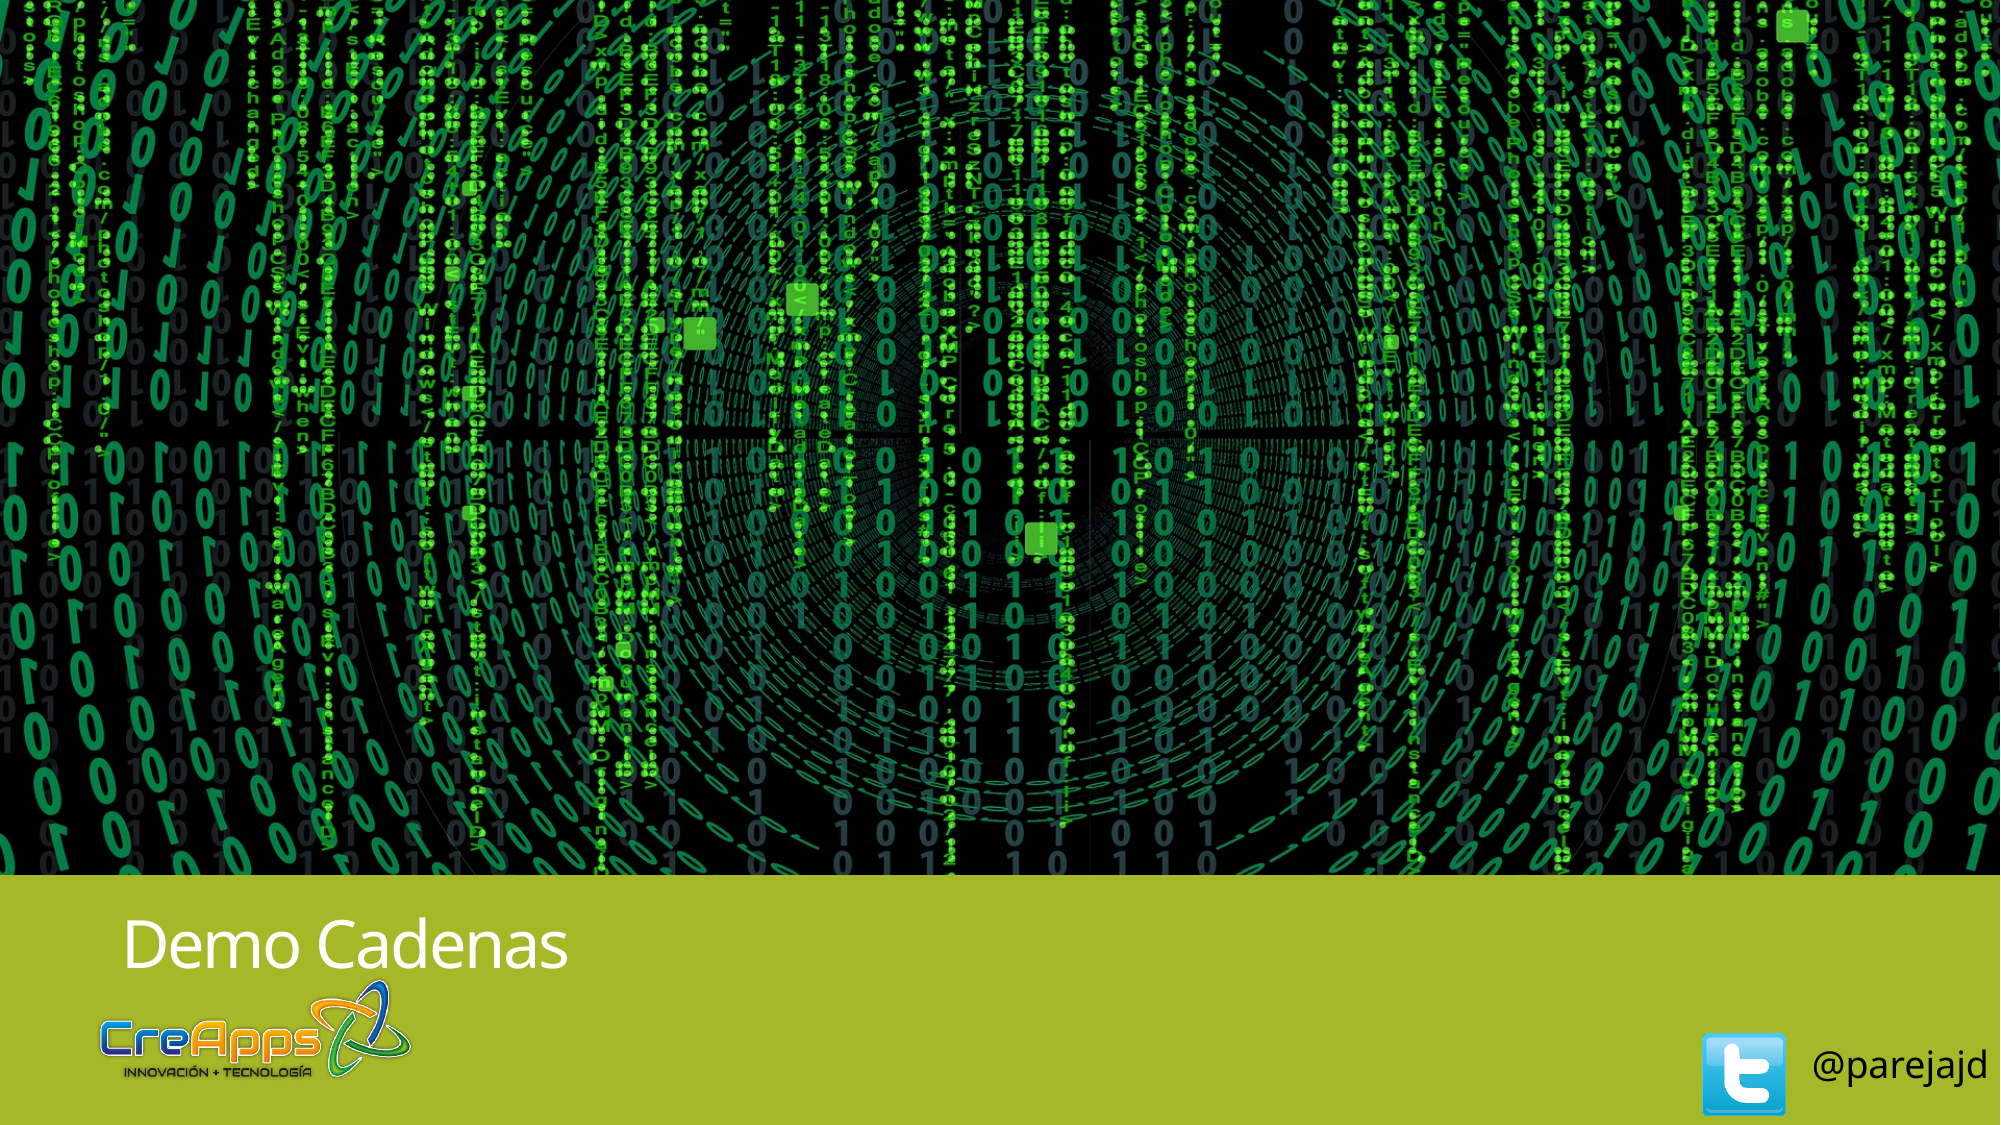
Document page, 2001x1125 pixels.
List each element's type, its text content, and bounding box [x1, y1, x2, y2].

picture [0, 0, 2000, 875]
picture [96, 976, 414, 1081]
picture [1702, 1033, 1786, 1104]
title Demo Cadenas [106, 888, 1875, 990]
